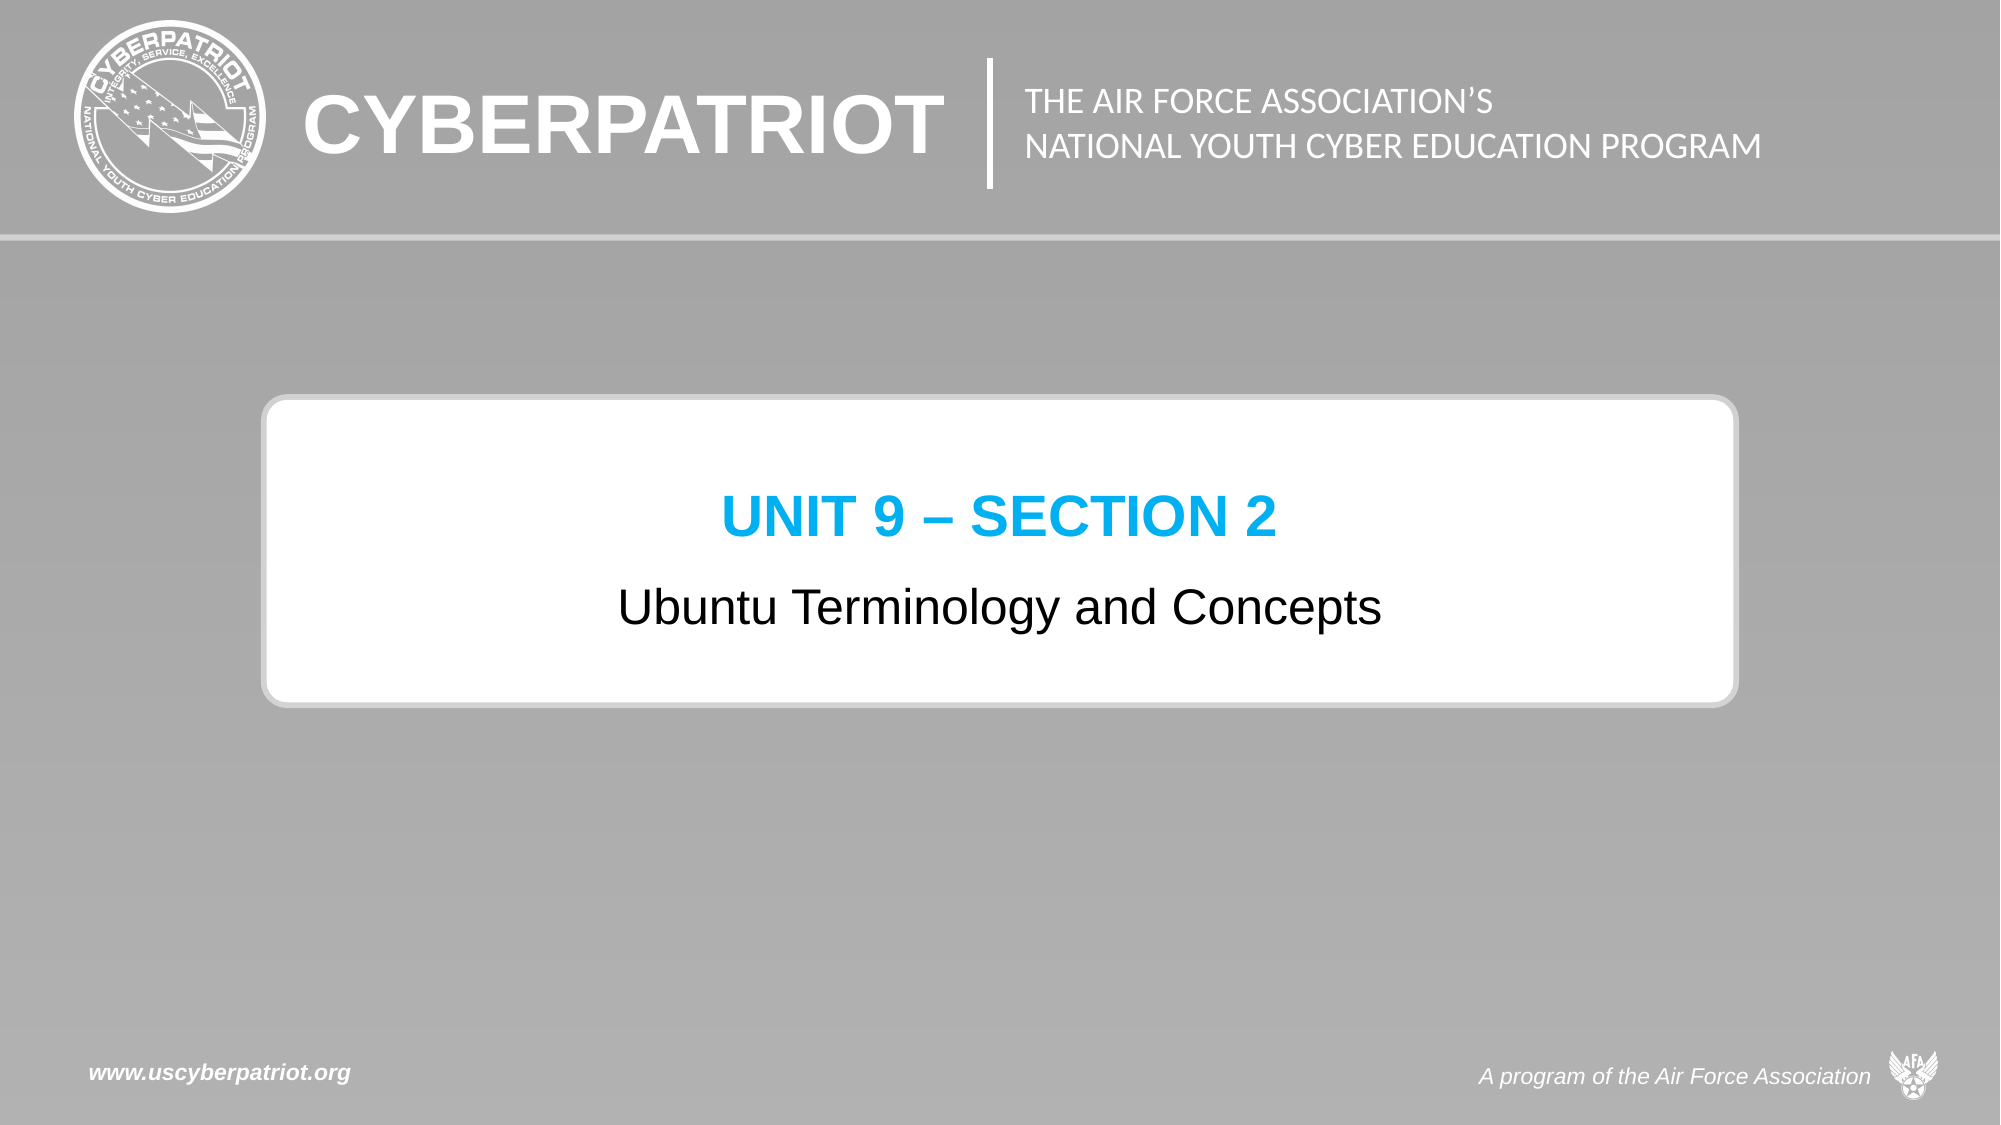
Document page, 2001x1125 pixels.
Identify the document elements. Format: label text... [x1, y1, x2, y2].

picture [1889, 1051, 1938, 1100]
title UNIT 9 – SECTION 2 Ubuntu Terminology and Concepts [266, 459, 1734, 653]
picture [74, 20, 266, 213]
